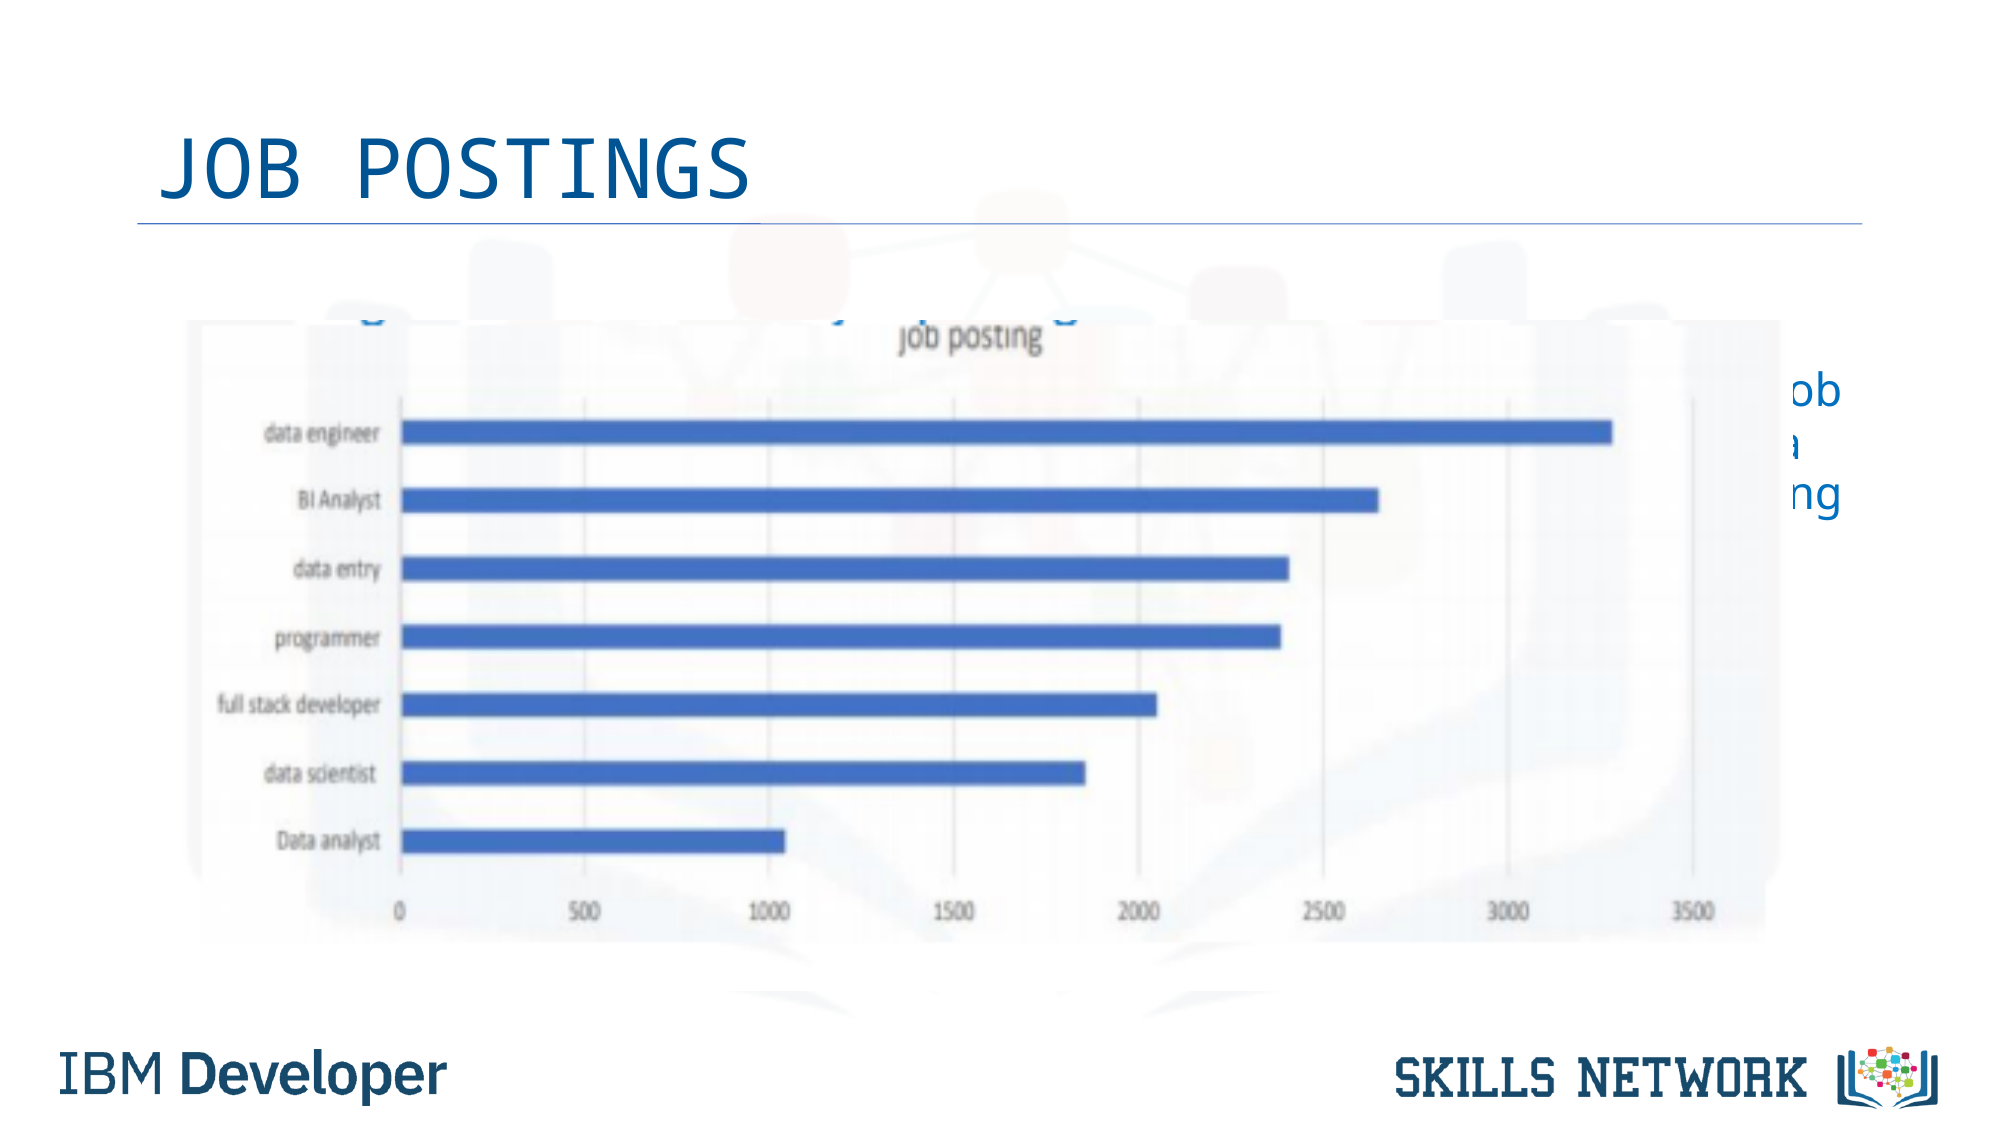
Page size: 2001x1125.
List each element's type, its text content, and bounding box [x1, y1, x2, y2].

title JOB POSTINGS [88, 62, 1061, 281]
picture [129, 320, 1793, 991]
list In Module 1 you have collected the job posting data using Job API in a file named “job-postings.xlsx”. Present that data using a bar chart here. Order the bar chart in the descending order of the number of job postings. [1793, 359, 1871, 830]
picture [55, 1045, 459, 1108]
picture [1390, 1045, 1945, 1111]
